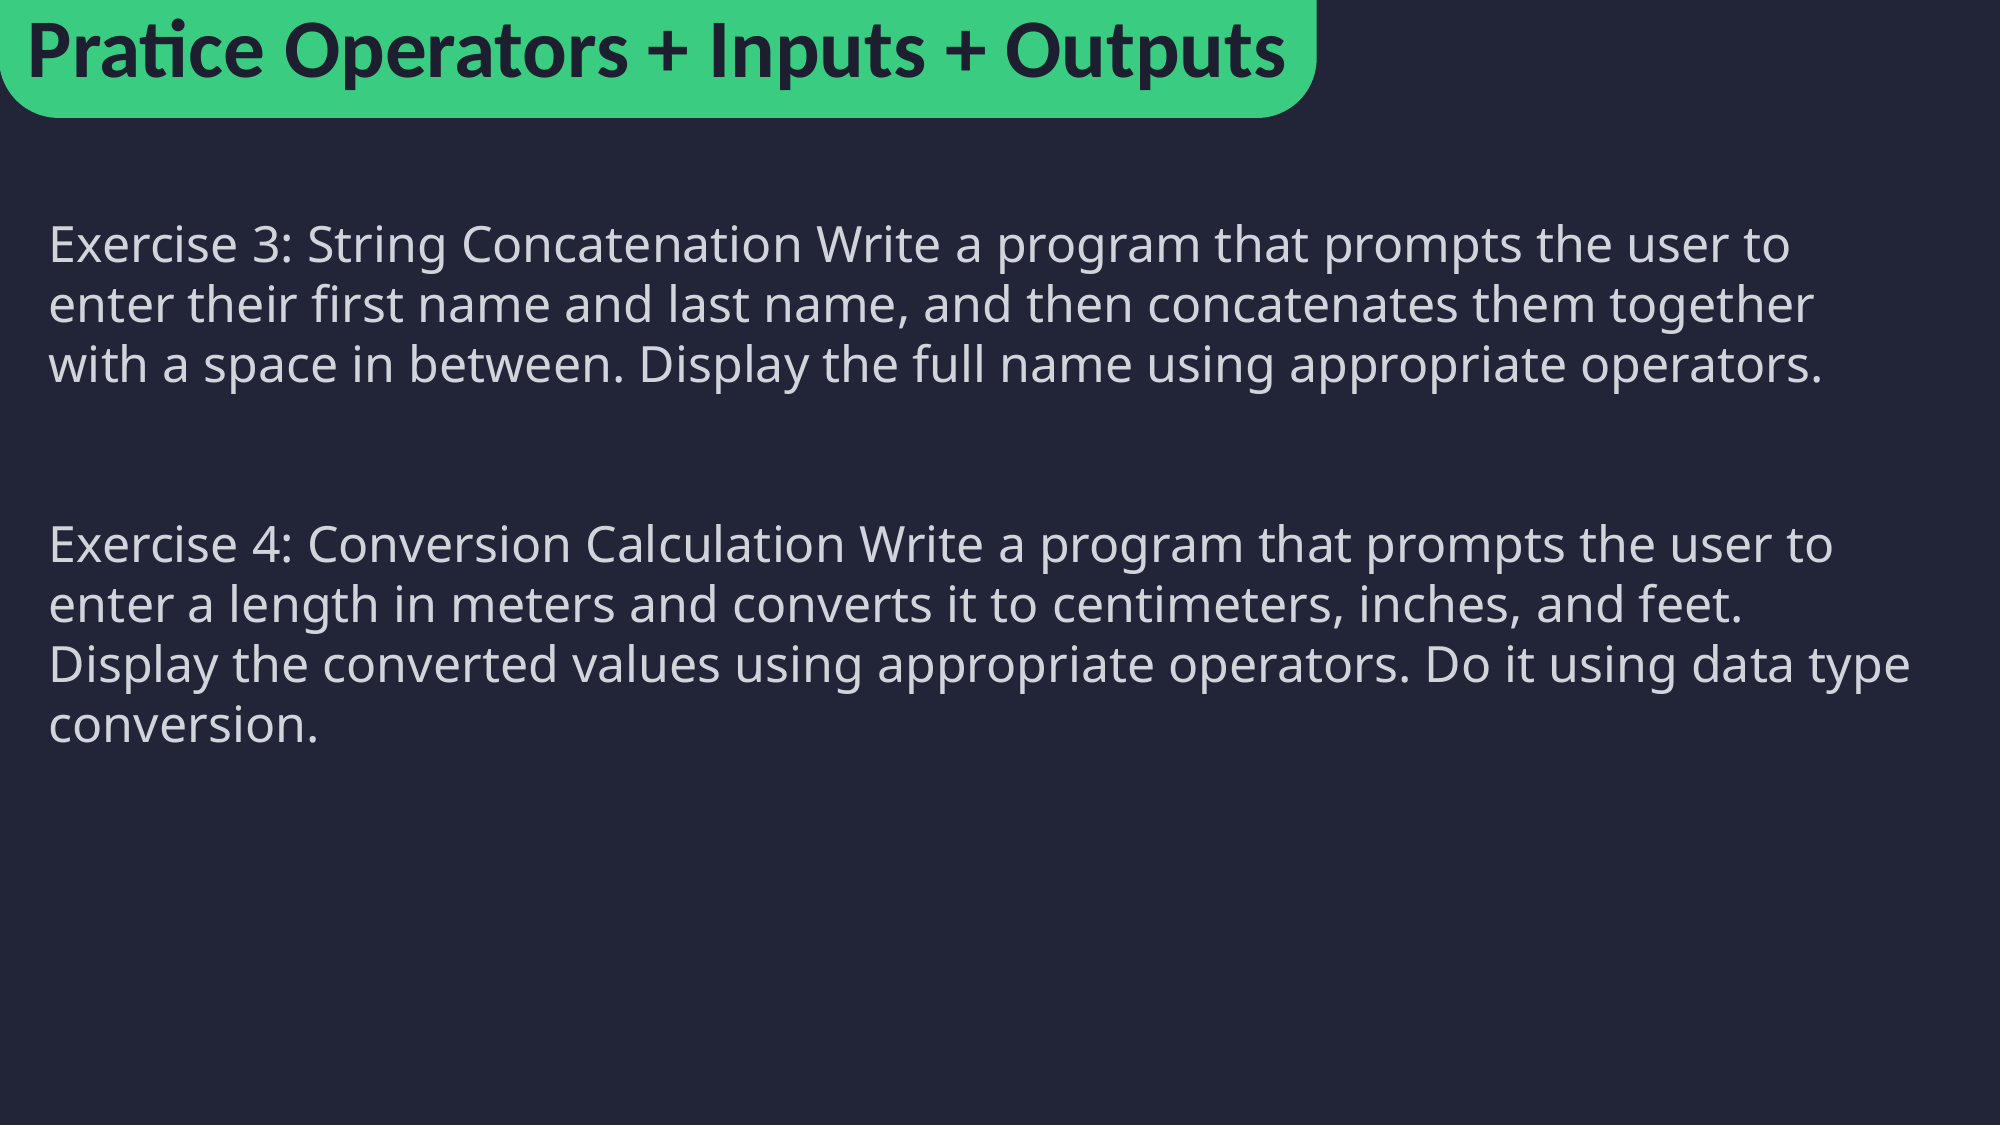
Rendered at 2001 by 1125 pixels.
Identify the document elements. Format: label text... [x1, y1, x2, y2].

text_box [22, 106, 1293, 118]
text_box Pratice Operators + Inputs + Outputs [0, 0, 1316, 106]
text_box Exercise 3: String Concatenation Write a program that prompts the user to enter their first name and last name, and then concatenates them together with a space in between. Display the full name using appropriate operators. Exercise 4: Conversion Calculation Write a program that prompts the user to enter a length in meters and converts it to centimeters, inches, and feet. Display the converted values using appropriate operators. Do it using data type conversion. [34, 205, 1935, 760]
